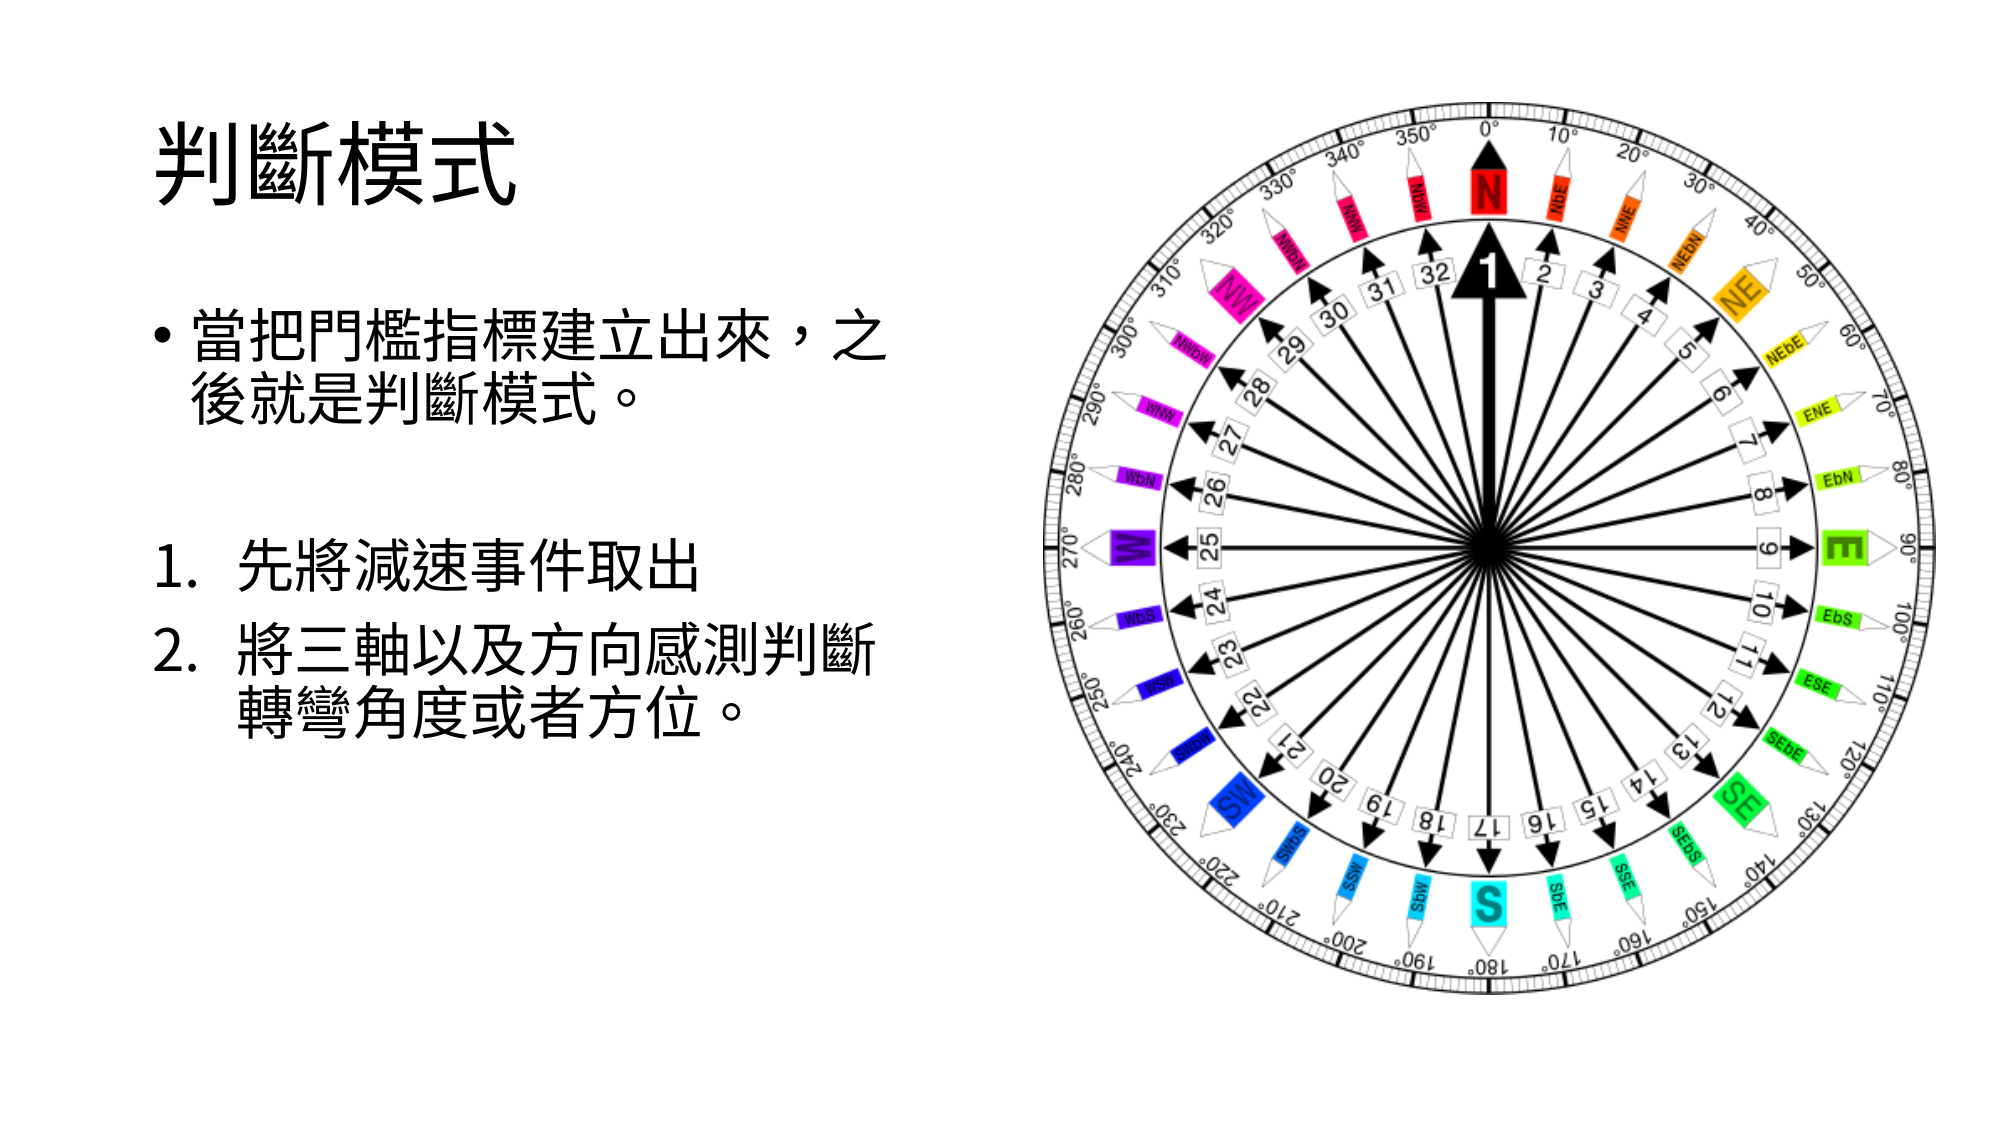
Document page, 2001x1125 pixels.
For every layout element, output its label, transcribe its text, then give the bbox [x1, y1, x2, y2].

title 判斷模式 [137, 59, 1863, 278]
list 當把門檻指標建立出來，之後就是判斷模式。 先將減速事件取出 將三軸以及方向感測判斷轉彎角度或者方位。 [137, 299, 907, 1014]
picture [1043, 102, 1936, 995]
